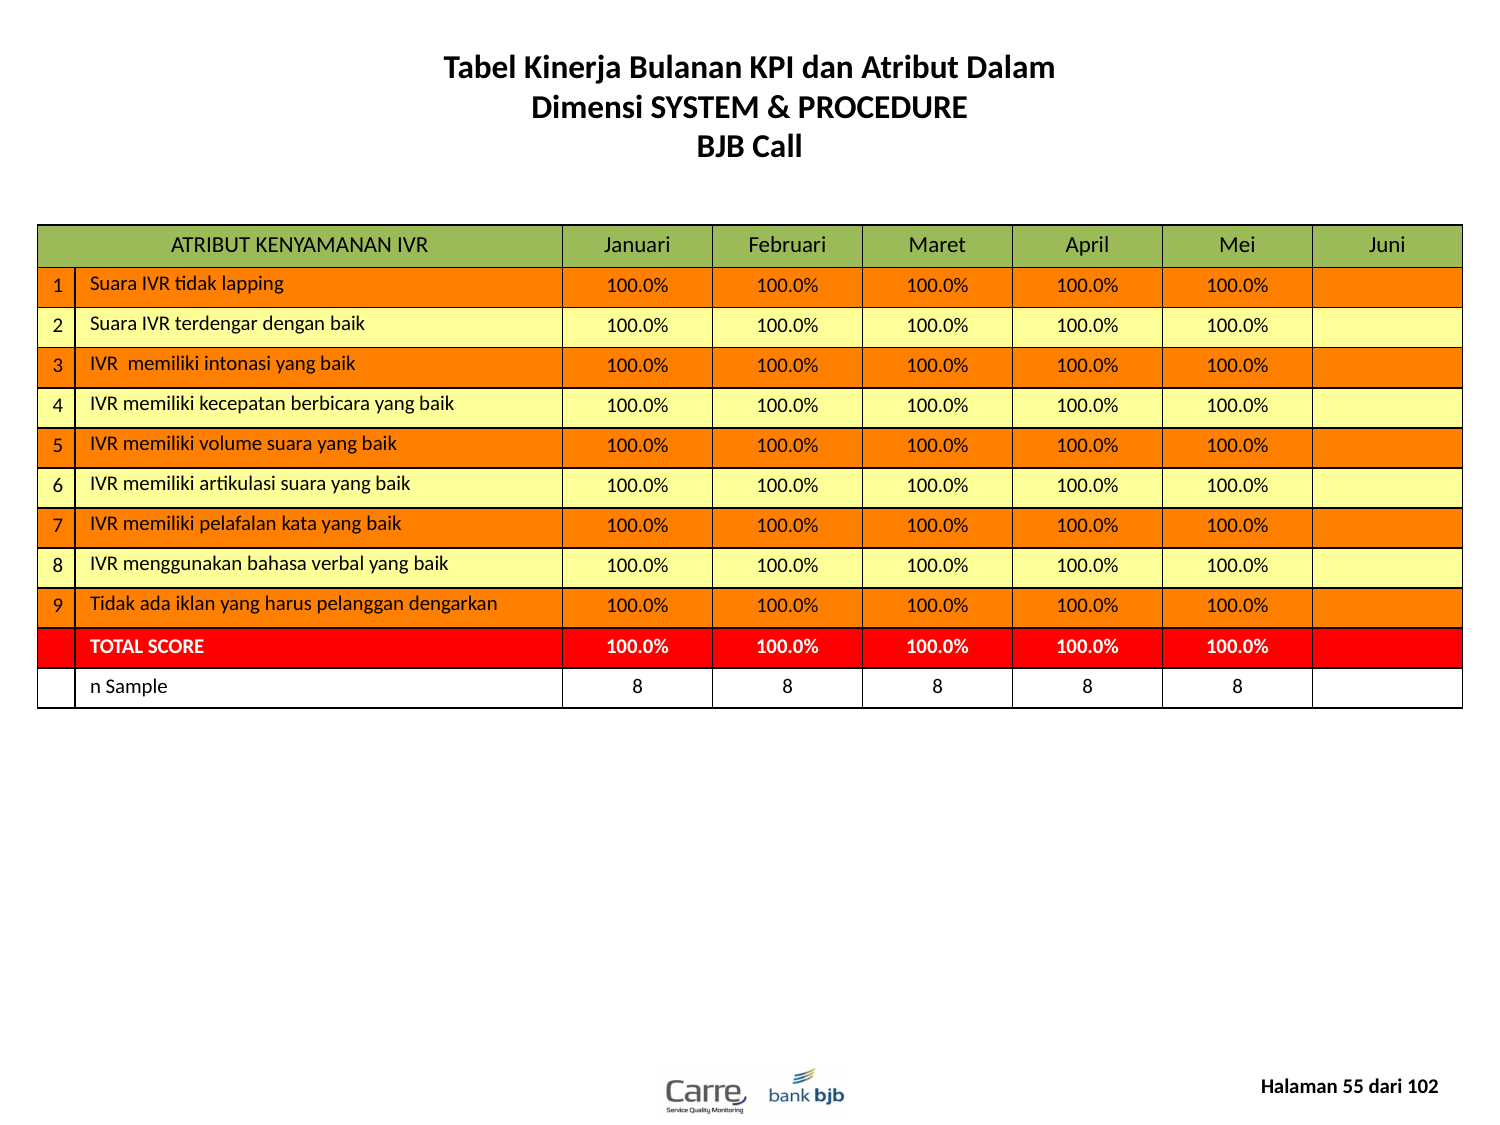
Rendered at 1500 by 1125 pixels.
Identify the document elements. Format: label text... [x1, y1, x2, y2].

table_cell [1313, 629, 1462, 667]
table_cell 100.0% [1163, 268, 1312, 307]
table_cell [1313, 268, 1462, 307]
table_cell 8 [713, 669, 862, 707]
table_cell 5 [38, 429, 74, 467]
table_cell [1313, 429, 1462, 467]
table_cell 100.0% [563, 348, 712, 387]
table_cell 100.0% [863, 308, 1012, 347]
table_cell 100.0% [1163, 389, 1312, 427]
table_cell [1313, 549, 1462, 587]
table_cell 100.0% [863, 549, 1012, 587]
table_cell [38, 669, 74, 707]
table_cell 100.0% [563, 308, 712, 347]
table_cell 100.0% [1163, 509, 1312, 547]
table_cell 100.0% [1013, 348, 1162, 387]
table_cell Tidak ada iklan yang harus pelanggan dengarkan [76, 589, 562, 627]
table_cell 100.0% [563, 549, 712, 587]
table_cell [1313, 589, 1462, 627]
table_cell 8 [1163, 669, 1312, 707]
table_cell 100.0% [1013, 469, 1162, 507]
table_cell 100.0% [563, 429, 712, 467]
table_cell 4 [38, 389, 74, 427]
table_cell 8 [863, 669, 1012, 707]
table_cell 100.0% [863, 589, 1012, 627]
table_header April [1013, 226, 1162, 267]
table_cell 100.0% [713, 429, 862, 467]
table_cell 100.0% [563, 629, 712, 667]
table_cell 100.0% [1013, 629, 1162, 667]
table_cell n Sample [76, 669, 562, 707]
table_cell 100.0% [863, 509, 1012, 547]
table_cell 100.0% [713, 509, 862, 547]
table_cell [38, 629, 74, 667]
table_cell 100.0% [713, 549, 862, 587]
table_cell 100.0% [1013, 509, 1162, 547]
table_header Januari [563, 226, 712, 267]
table_cell IVR memiliki pelafalan kata yang baik [76, 509, 562, 547]
table_cell 100.0% [1163, 629, 1312, 667]
table_cell 100.0% [713, 308, 862, 347]
table_cell 100.0% [863, 429, 1012, 467]
table_cell [1313, 308, 1462, 347]
table_cell 100.0% [1013, 308, 1162, 347]
table_cell 100.0% [1013, 589, 1162, 627]
table_header Juni [1313, 226, 1462, 267]
table_cell 8 [563, 669, 712, 707]
table_cell 100.0% [713, 268, 862, 307]
table_cell 1 [38, 268, 74, 307]
table_cell 8 [38, 549, 74, 587]
table_header Februari [713, 226, 862, 267]
table_cell 100.0% [713, 389, 862, 427]
table_header Maret [863, 226, 1012, 267]
table_cell 100.0% [1013, 549, 1162, 587]
table_cell TOTAL SCORE [76, 629, 562, 667]
table_cell 100.0% [713, 348, 862, 387]
table_cell IVR memiliki volume suara yang baik [76, 429, 562, 467]
table_cell 100.0% [1163, 348, 1312, 387]
picture [659, 1064, 848, 1118]
table_cell 100.0% [563, 469, 712, 507]
table_cell [1313, 509, 1462, 547]
table_cell 100.0% [1013, 429, 1162, 467]
table_cell IVR memiliki artikulasi suara yang baik [76, 469, 562, 507]
table_cell 7 [38, 509, 74, 547]
table_cell 100.0% [713, 589, 862, 627]
table_cell 100.0% [863, 469, 1012, 507]
table_header ATRIBUT KENYAMANAN IVR [38, 226, 562, 267]
table_cell 100.0% [563, 268, 712, 307]
table_cell 100.0% [1163, 549, 1312, 587]
text_box Halaman 55 dari 102 [1246, 1065, 1454, 1105]
table_cell IVR memiliki intonasi yang baik [76, 348, 562, 387]
table_cell 100.0% [863, 348, 1012, 387]
table_cell [1313, 389, 1462, 427]
table_cell 100.0% [563, 389, 712, 427]
table_cell 100.0% [563, 589, 712, 627]
table_cell 100.0% [1163, 308, 1312, 347]
table_cell 100.0% [713, 629, 862, 667]
table_cell IVR menggunakan bahasa verbal yang baik [76, 549, 562, 587]
text_box Tabel Kinerja Bulanan KPI dan Atribut Dalam Dimensi SYSTEM & PROCEDURE BJB Call [428, 37, 1072, 172]
table_cell 6 [38, 469, 74, 507]
table_cell [1313, 469, 1462, 507]
table_cell 100.0% [1013, 268, 1162, 307]
table_cell 2 [38, 308, 74, 347]
table_cell 100.0% [863, 629, 1012, 667]
table_cell 8 [1013, 669, 1162, 707]
table_cell Suara IVR tidak lapping [76, 268, 562, 307]
table_cell 9 [38, 589, 74, 627]
table_cell 100.0% [1013, 389, 1162, 427]
table_cell 100.0% [863, 389, 1012, 427]
table_cell IVR memiliki kecepatan berbicara yang baik [76, 389, 562, 427]
table_cell 100.0% [1163, 469, 1312, 507]
table_cell [1313, 669, 1462, 707]
table_cell [1313, 348, 1462, 387]
table_cell 3 [38, 348, 74, 387]
table_cell Suara IVR terdengar dengan baik [76, 308, 562, 347]
table_cell 100.0% [713, 469, 862, 507]
table_cell 100.0% [563, 509, 712, 547]
table_cell 100.0% [863, 268, 1012, 307]
table_cell 100.0% [1163, 429, 1312, 467]
table_header Mei [1163, 226, 1312, 267]
table_cell 100.0% [1163, 589, 1312, 627]
